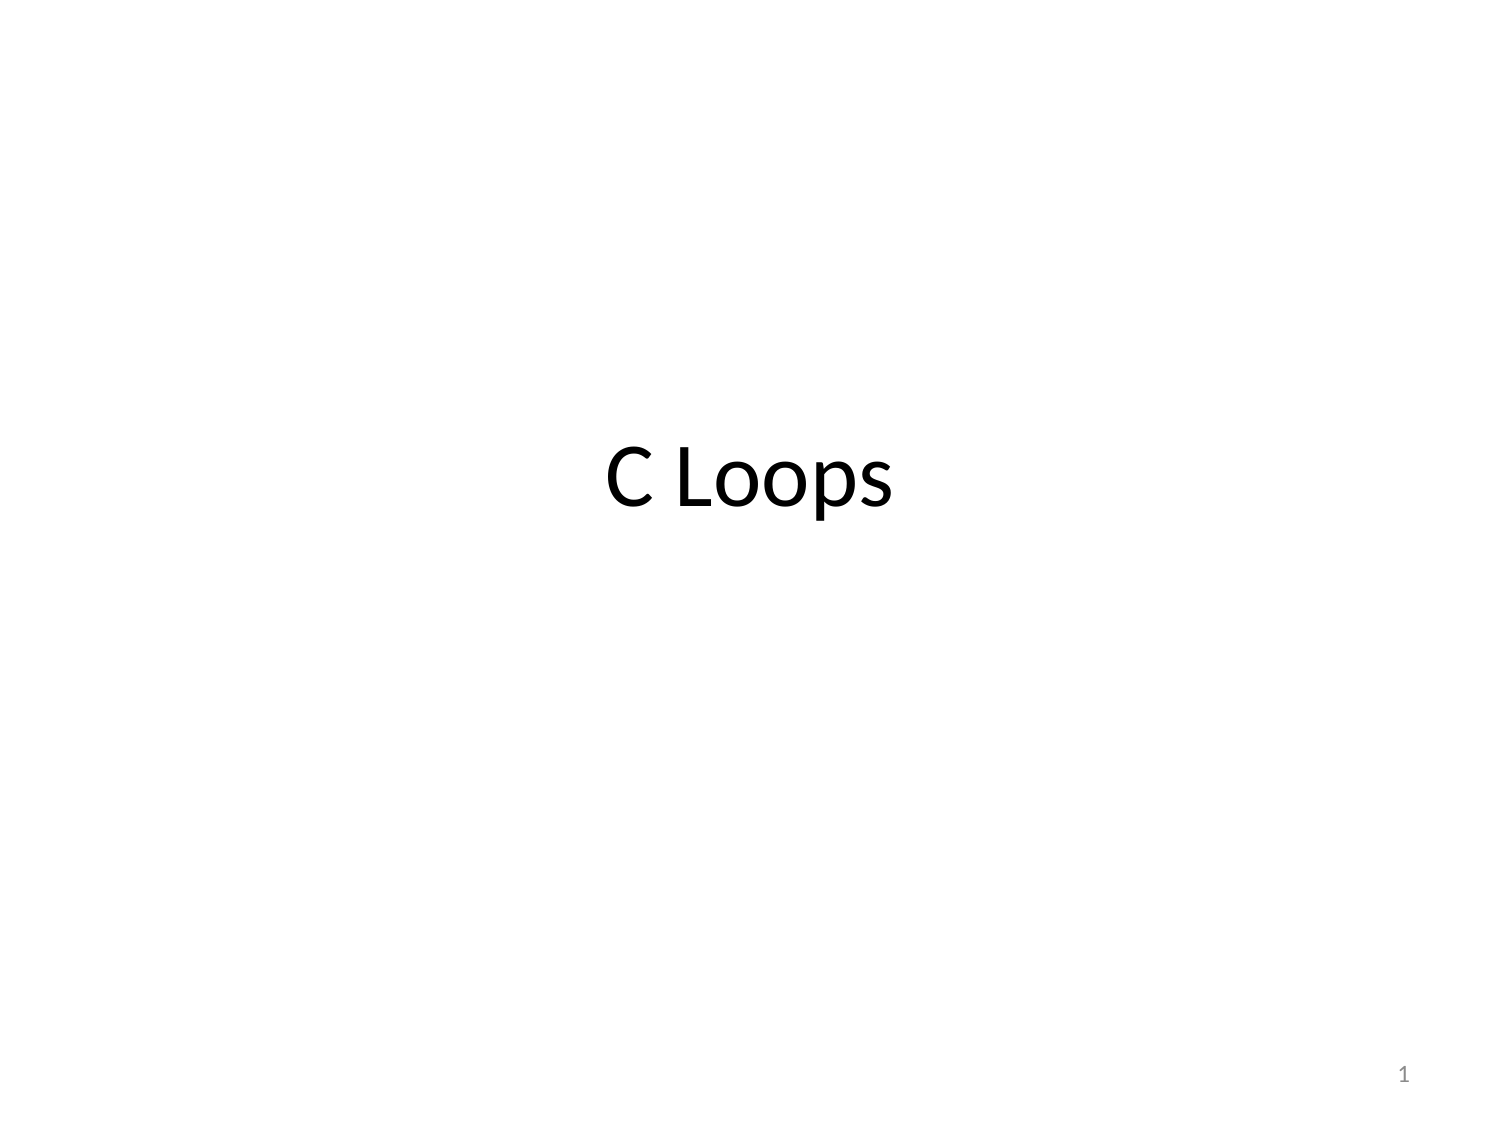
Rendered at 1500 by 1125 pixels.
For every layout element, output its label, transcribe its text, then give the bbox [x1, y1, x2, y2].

title C Loops [112, 349, 1388, 591]
slide_number 1 [1074, 1042, 1425, 1103]
